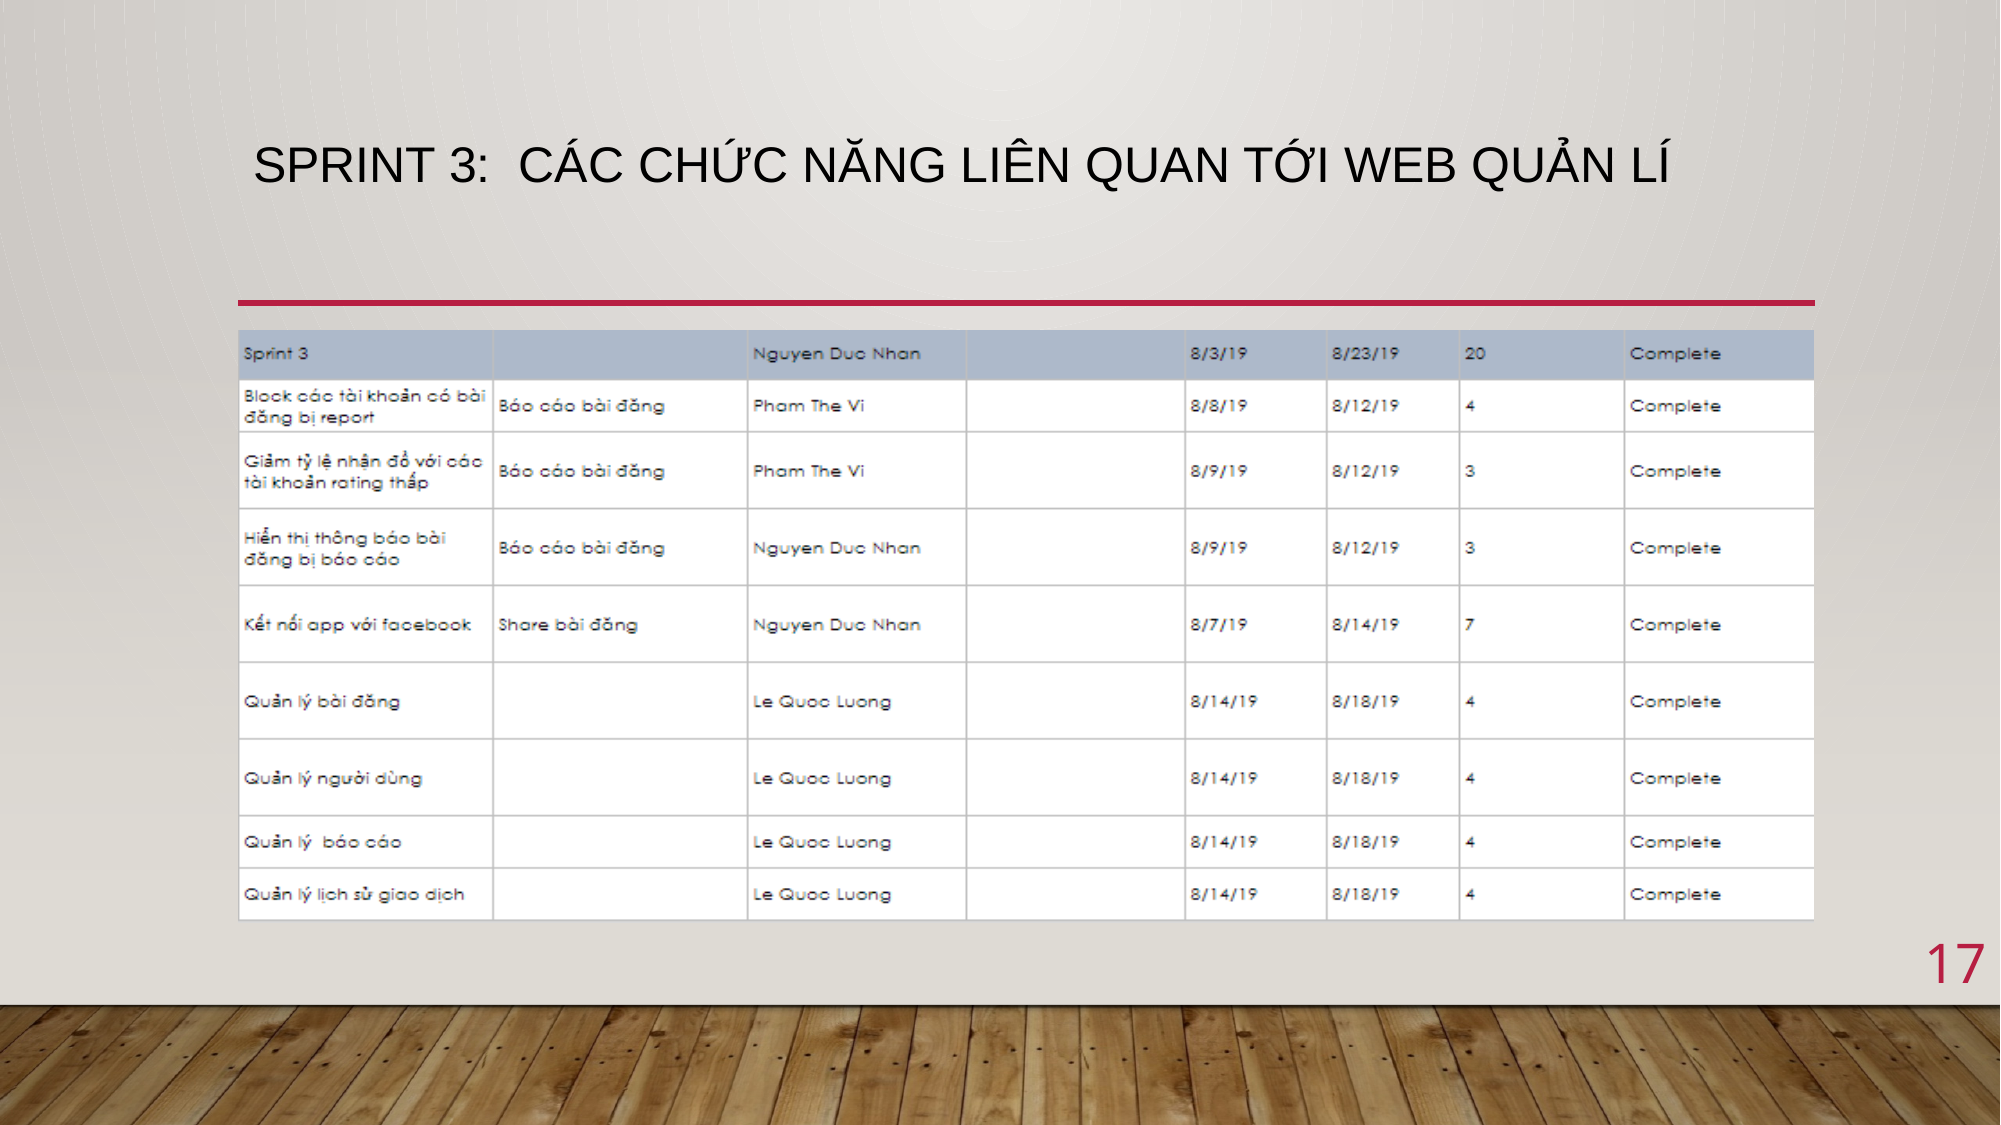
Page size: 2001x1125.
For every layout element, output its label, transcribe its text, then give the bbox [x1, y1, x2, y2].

text_box [0, 330, 2000, 1004]
slide_number 17 [1868, 922, 2000, 1004]
title Sprint 3: Các chức năng liên quan tới web quản lí [238, 131, 1814, 302]
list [237, 330, 1814, 923]
picture [0, 1006, 2000, 1125]
